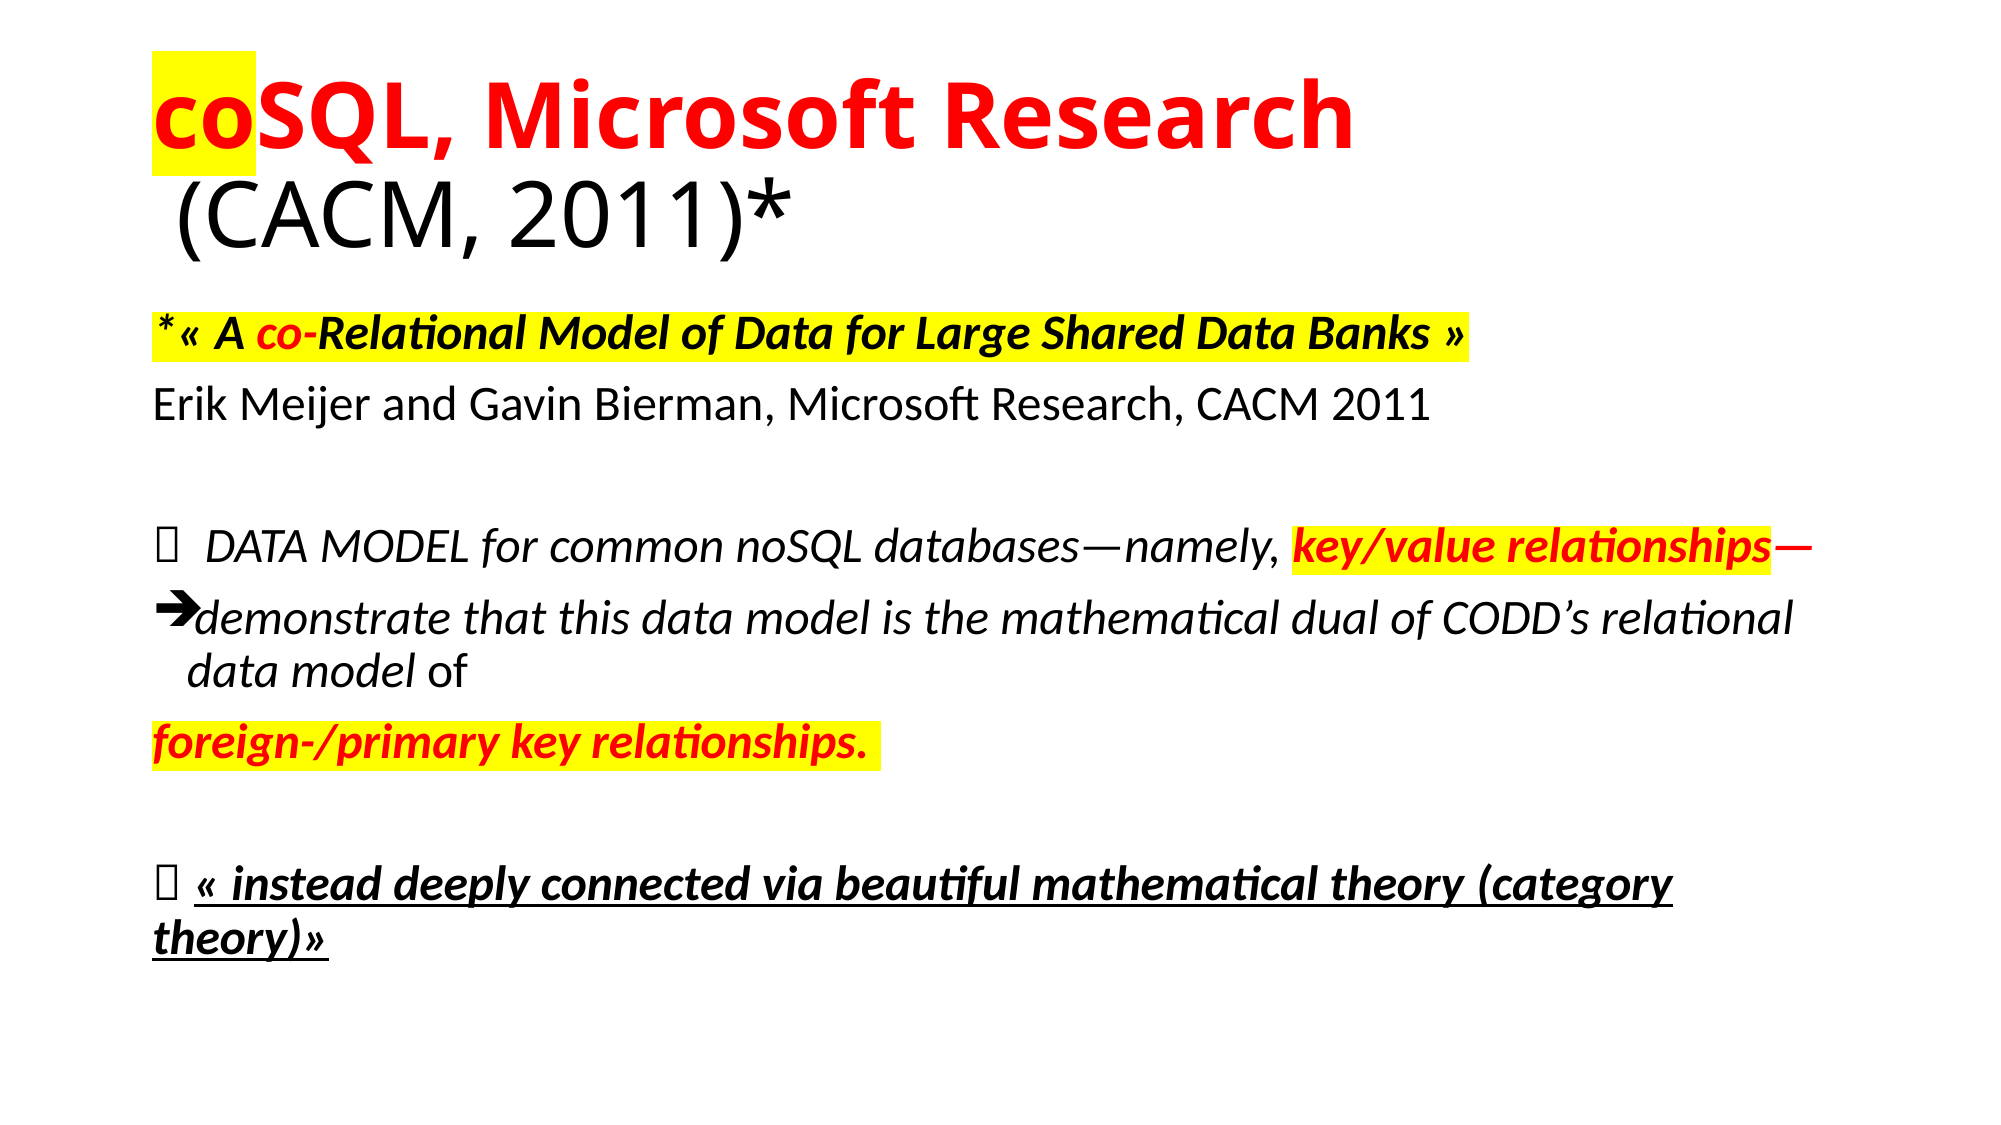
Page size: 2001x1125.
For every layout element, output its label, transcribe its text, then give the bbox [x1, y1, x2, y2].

list *« A co-Relational Model of Data for Large Shared Data Banks » Erik Meijer and Gavin Bierman, Microsoft Research, CACM 2011  DATA MODEL for common noSQL databases—namely, key/value relationships— demonstrate that this data model is the mathematical dual of CODD’s relational data model of foreign-/primary key relationships.  « instead deeply connected via beautiful mathematical theory (category theory)» [137, 299, 1863, 1014]
title coSQL, Microsoft Research (CACM, 2011)* [137, 59, 1863, 278]
